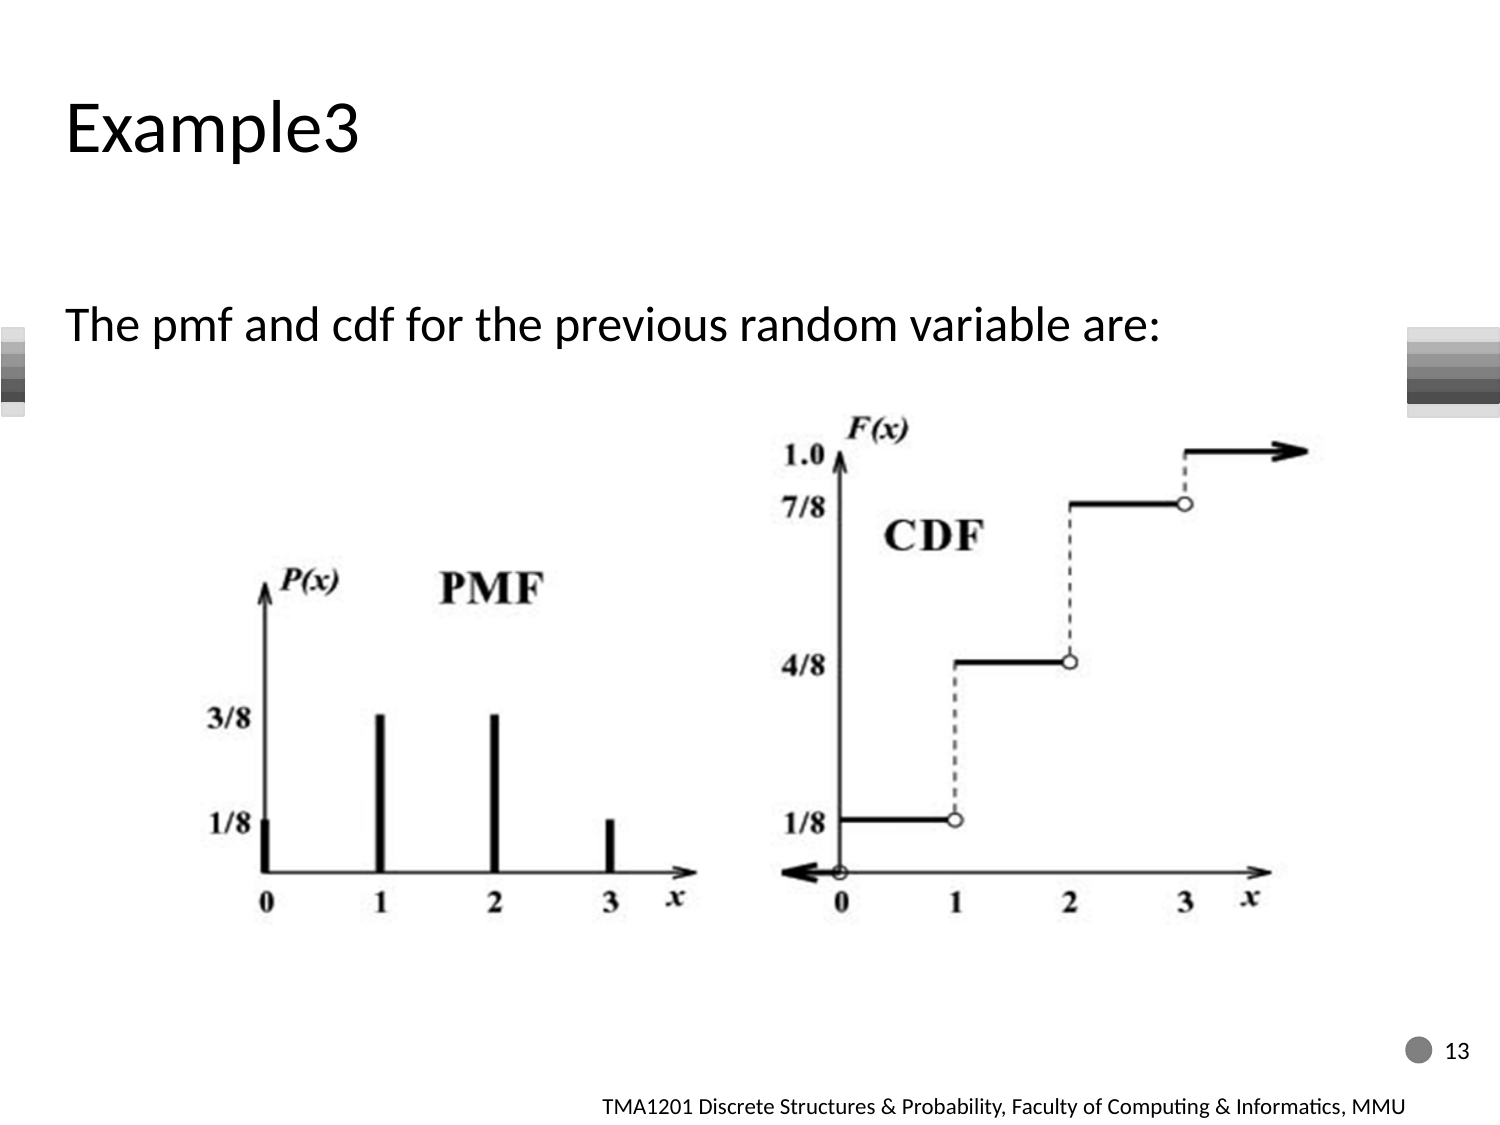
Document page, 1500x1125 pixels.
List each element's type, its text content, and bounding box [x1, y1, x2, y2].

footer TMA1201 Discrete Structures & Probability, Faculty of Computing & Informatics, MMU [587, 1084, 1500, 1125]
list The pmf and cdf for the previous random variable are: [50, 283, 1400, 1025]
title Example3 [50, 46, 1411, 175]
picture [161, 411, 1339, 936]
text_box 13 [1429, 1012, 1500, 1084]
